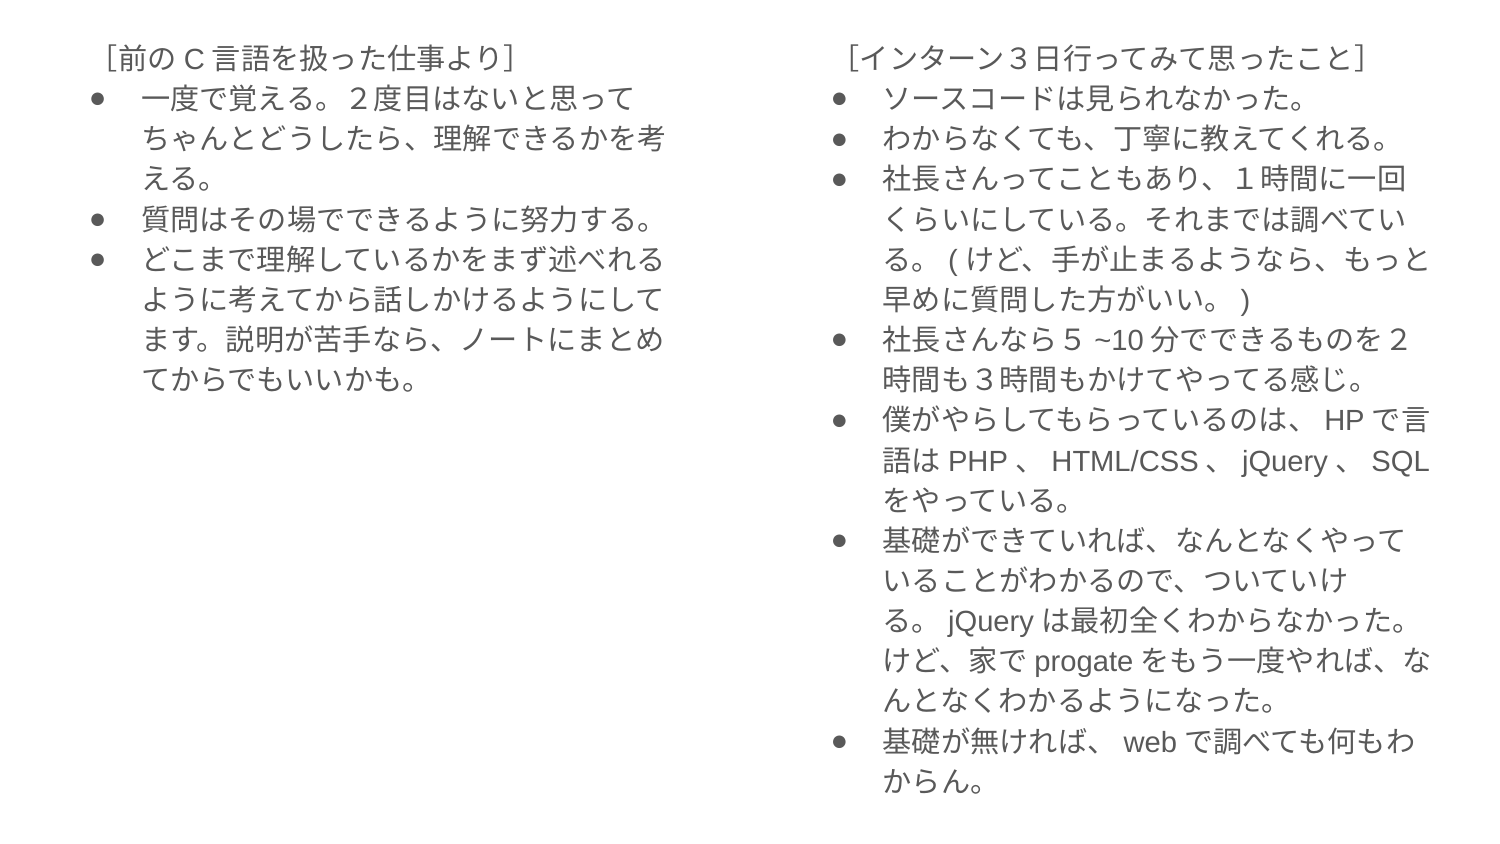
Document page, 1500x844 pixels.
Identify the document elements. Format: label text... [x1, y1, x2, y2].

list ［インターン３日行ってみて思ったこと］ ソースコードは見られなかった。 わからなくても、丁寧に教えてくれる。 社長さんってこともあり、１時間に一回くらいにしている。それまでは調べている。(けど、手が止まるようなら、もっと早めに質問した方がいい。) 社長さんなら５~10分でできるものを２時間も３時間もかけてやってる感じ。 僕がやらしてもらっているのは、HPで言語はPHP、HTML/CSS、jQuery、SQLをやっている。 基礎ができていれば、なんとなくやっていることがわかるので、ついていける。jQueryは最初全くわからなかった。けど、家でprogateをもう一度やれば、なんとなくわかるようになった。 基礎が無ければ、webで調べても何もわからん。 [792, 20, 1449, 819]
list ［前のC言語を扱った仕事より］ 一度で覚える。２度目はないと思ってちゃんとどうしたら、理解できるかを考える。 質問はその場でできるように努力する。 どこまで理解しているかをまず述べれるように考えてから話しかけるようにしてます。説明が苦手なら、ノートにまとめてからでもいいかも。 [51, 20, 708, 819]
